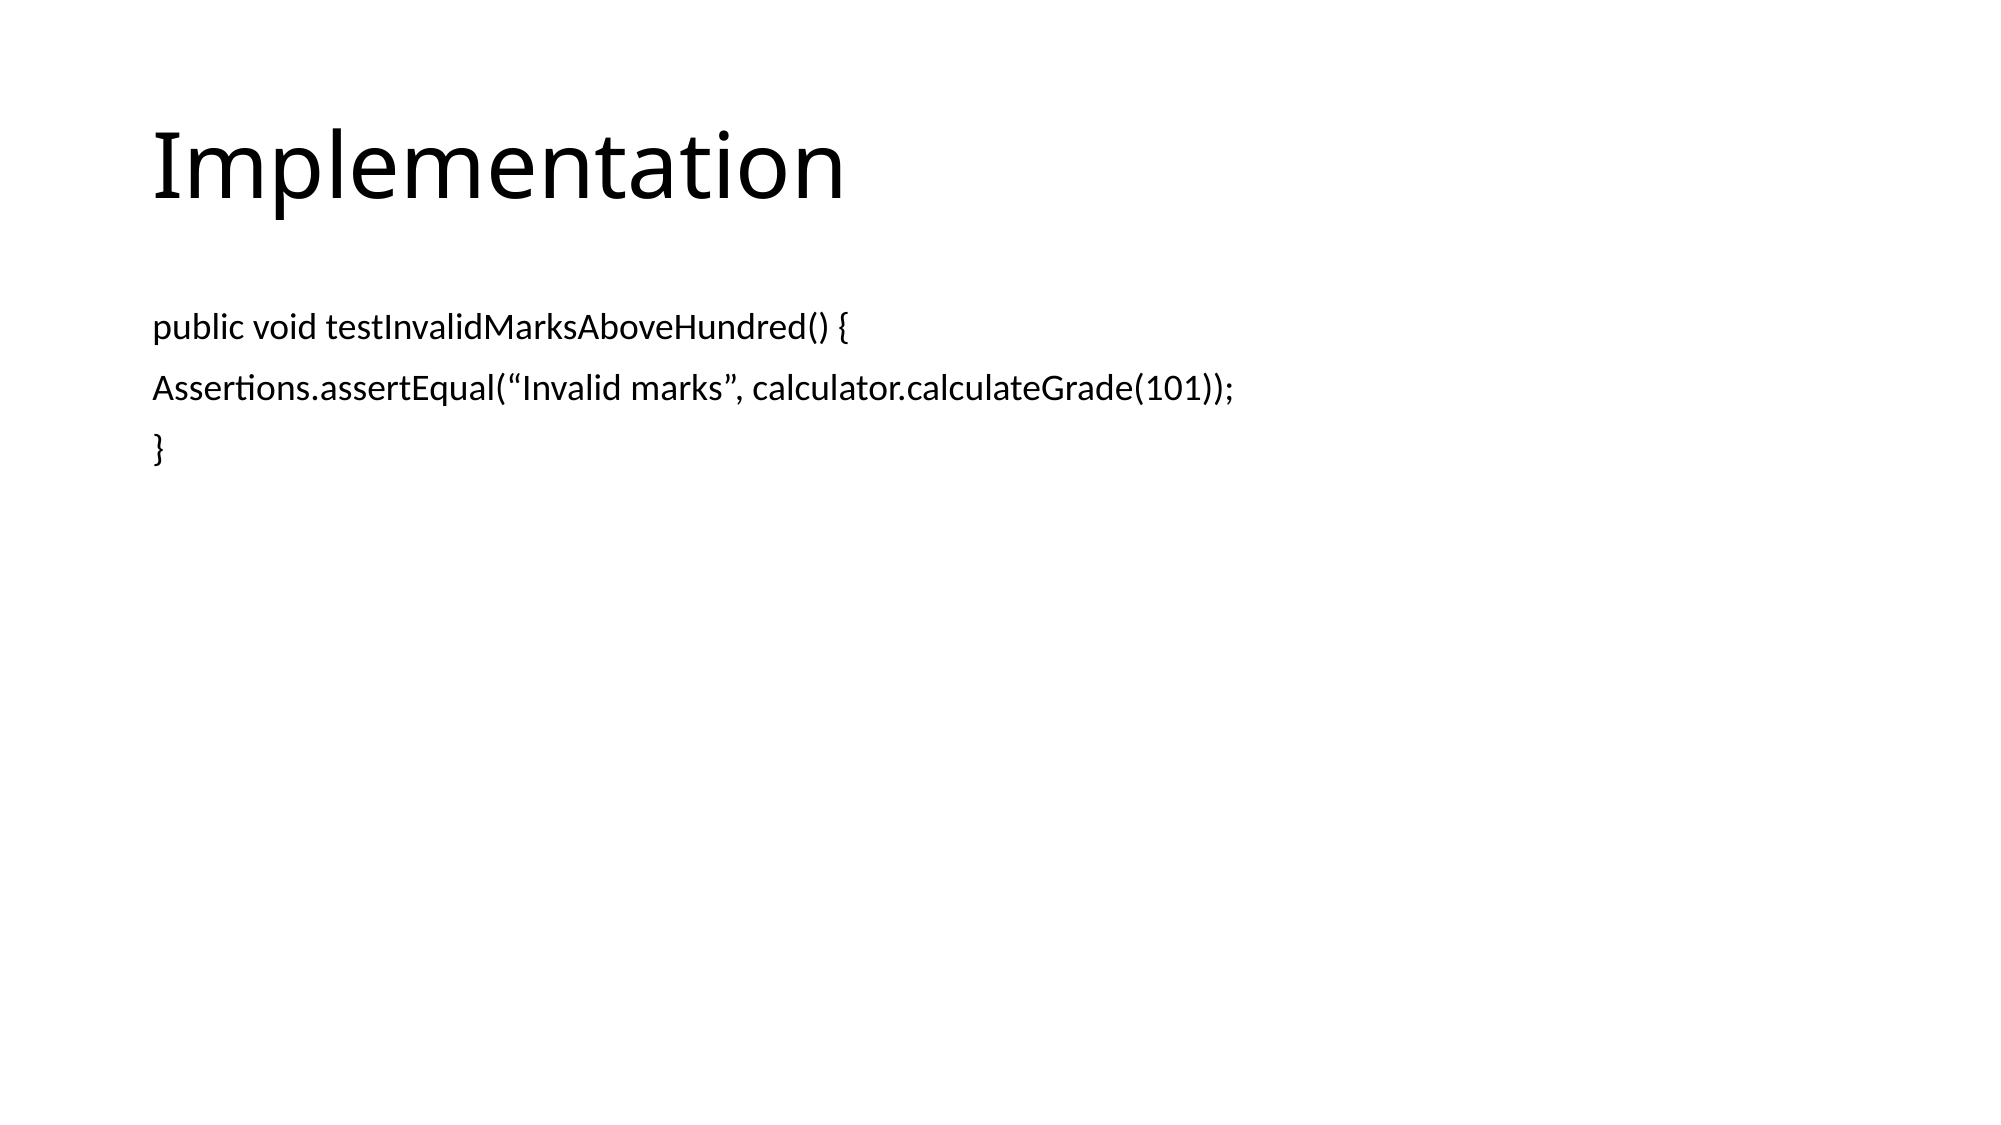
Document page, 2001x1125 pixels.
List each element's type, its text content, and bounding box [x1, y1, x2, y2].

title Implementation [137, 59, 1863, 278]
list public void testInvalidMarksAboveHundred() { Assertions.assertEqual(“Invalid marks”, calculator.calculateGrade(101)); } [137, 299, 1863, 1014]
